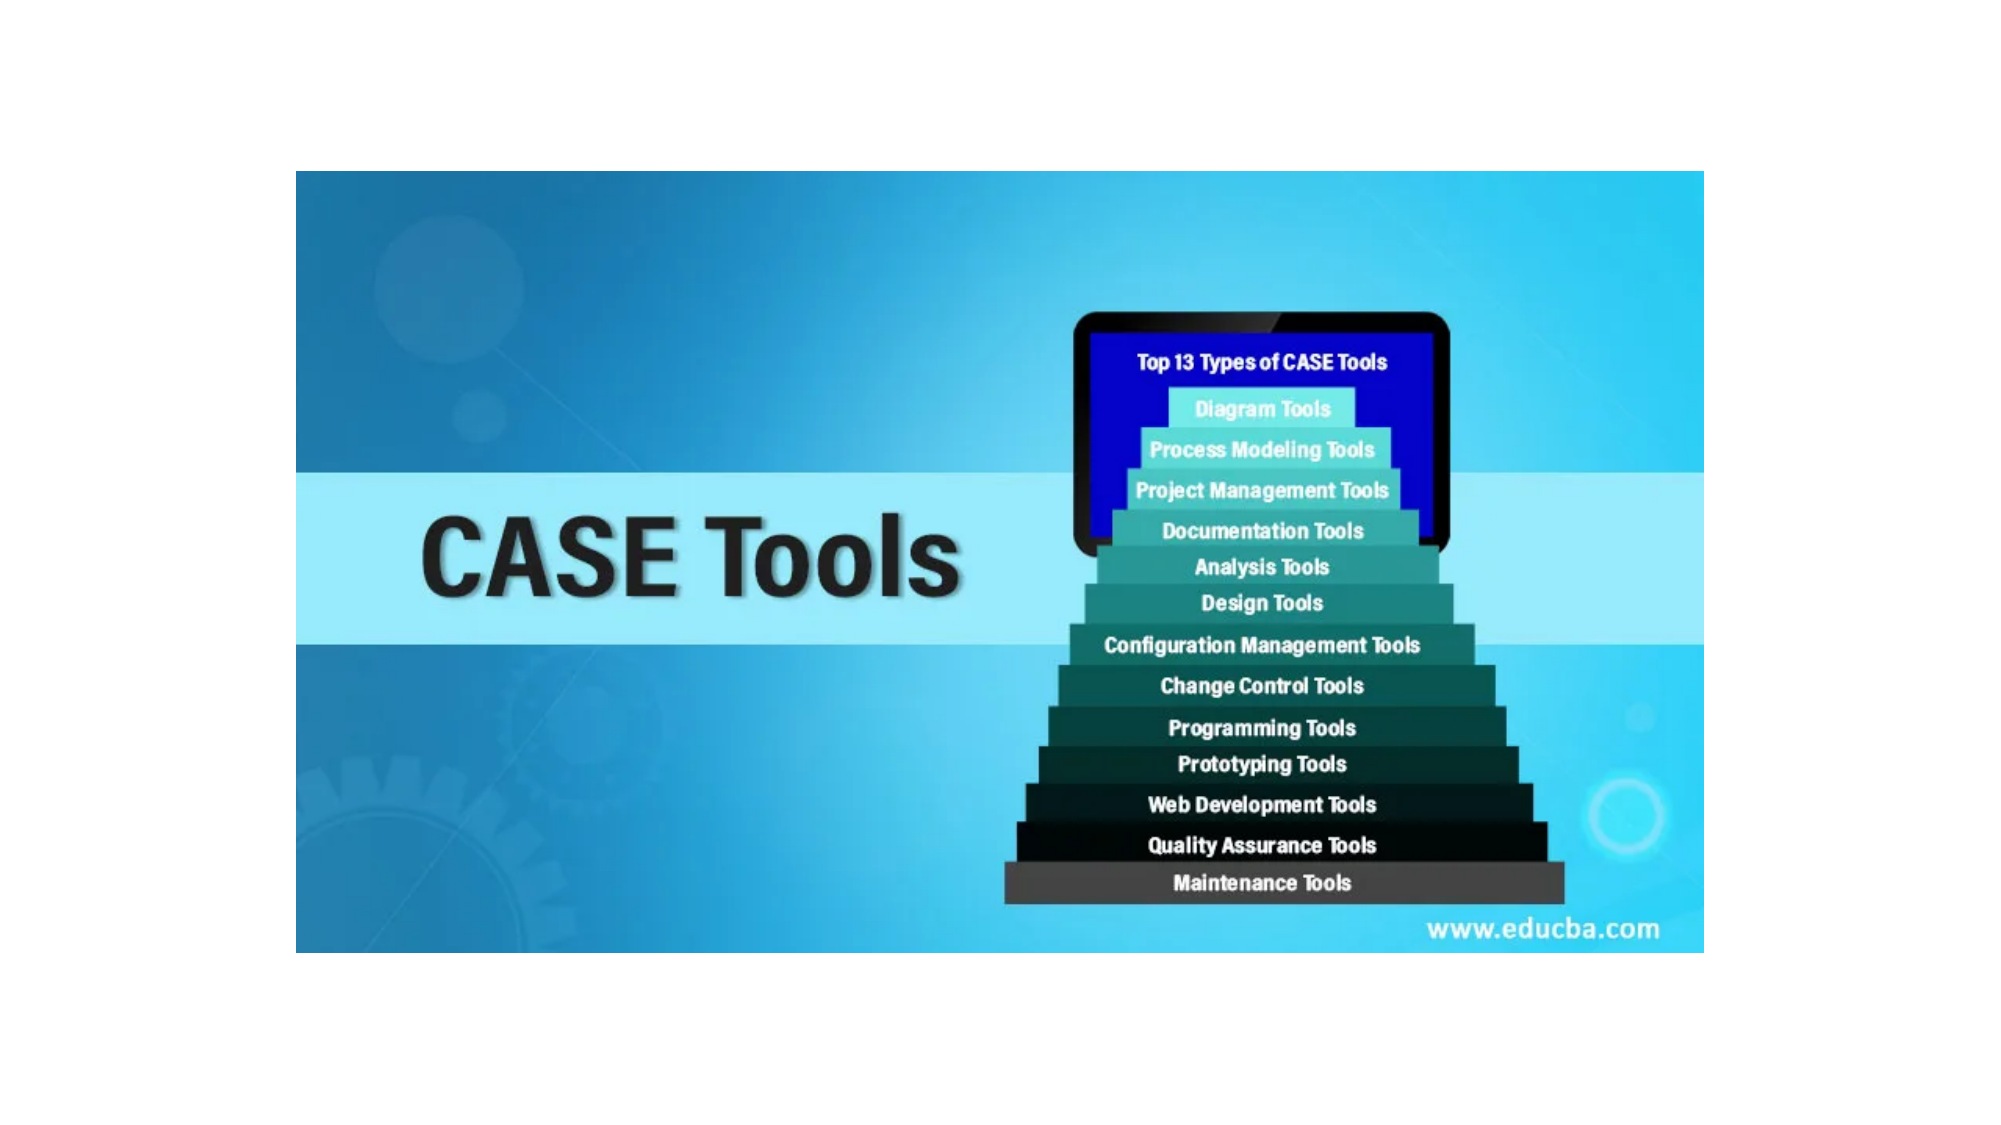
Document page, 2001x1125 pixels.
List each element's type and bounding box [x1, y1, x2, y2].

picture [296, 171, 1704, 954]
